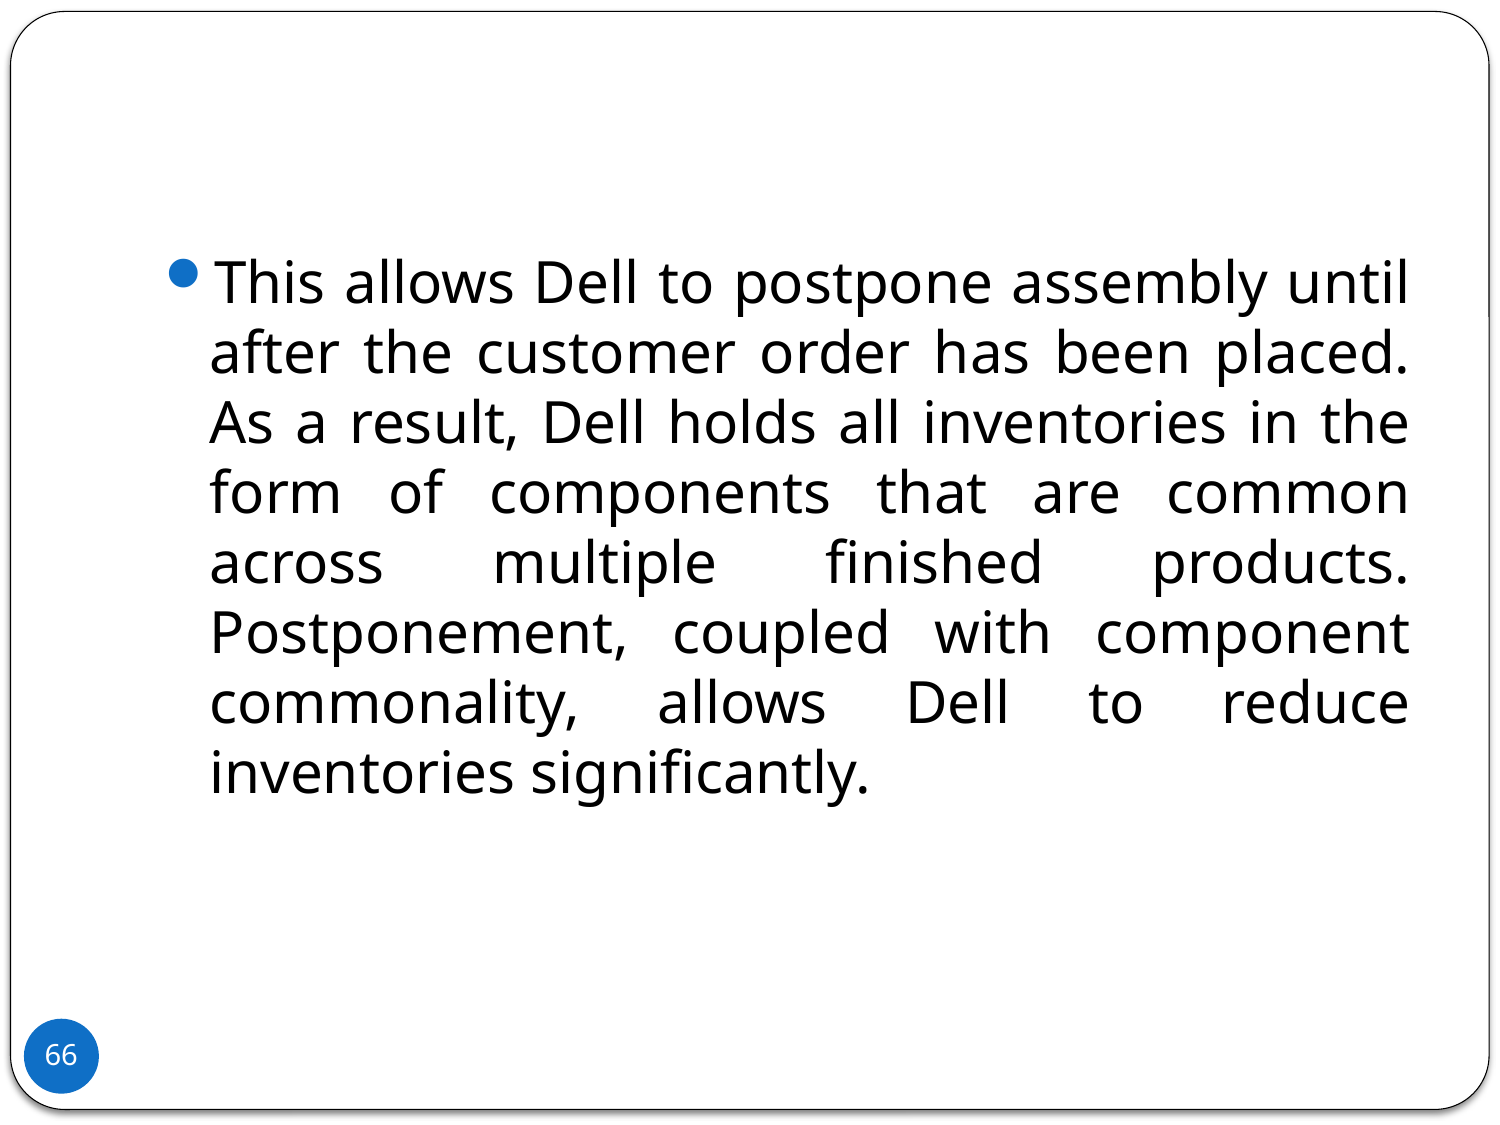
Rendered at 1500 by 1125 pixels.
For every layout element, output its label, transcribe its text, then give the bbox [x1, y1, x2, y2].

slide_number 66 [23, 1018, 99, 1094]
list This allows Dell to postpone assembly until after the customer order has been placed. As a result, Dell holds all inventories in the form of components that are common across multiple finished products. Postponement, coupled with component commonality, allows Dell to reduce inventories significantly. [150, 237, 1425, 988]
